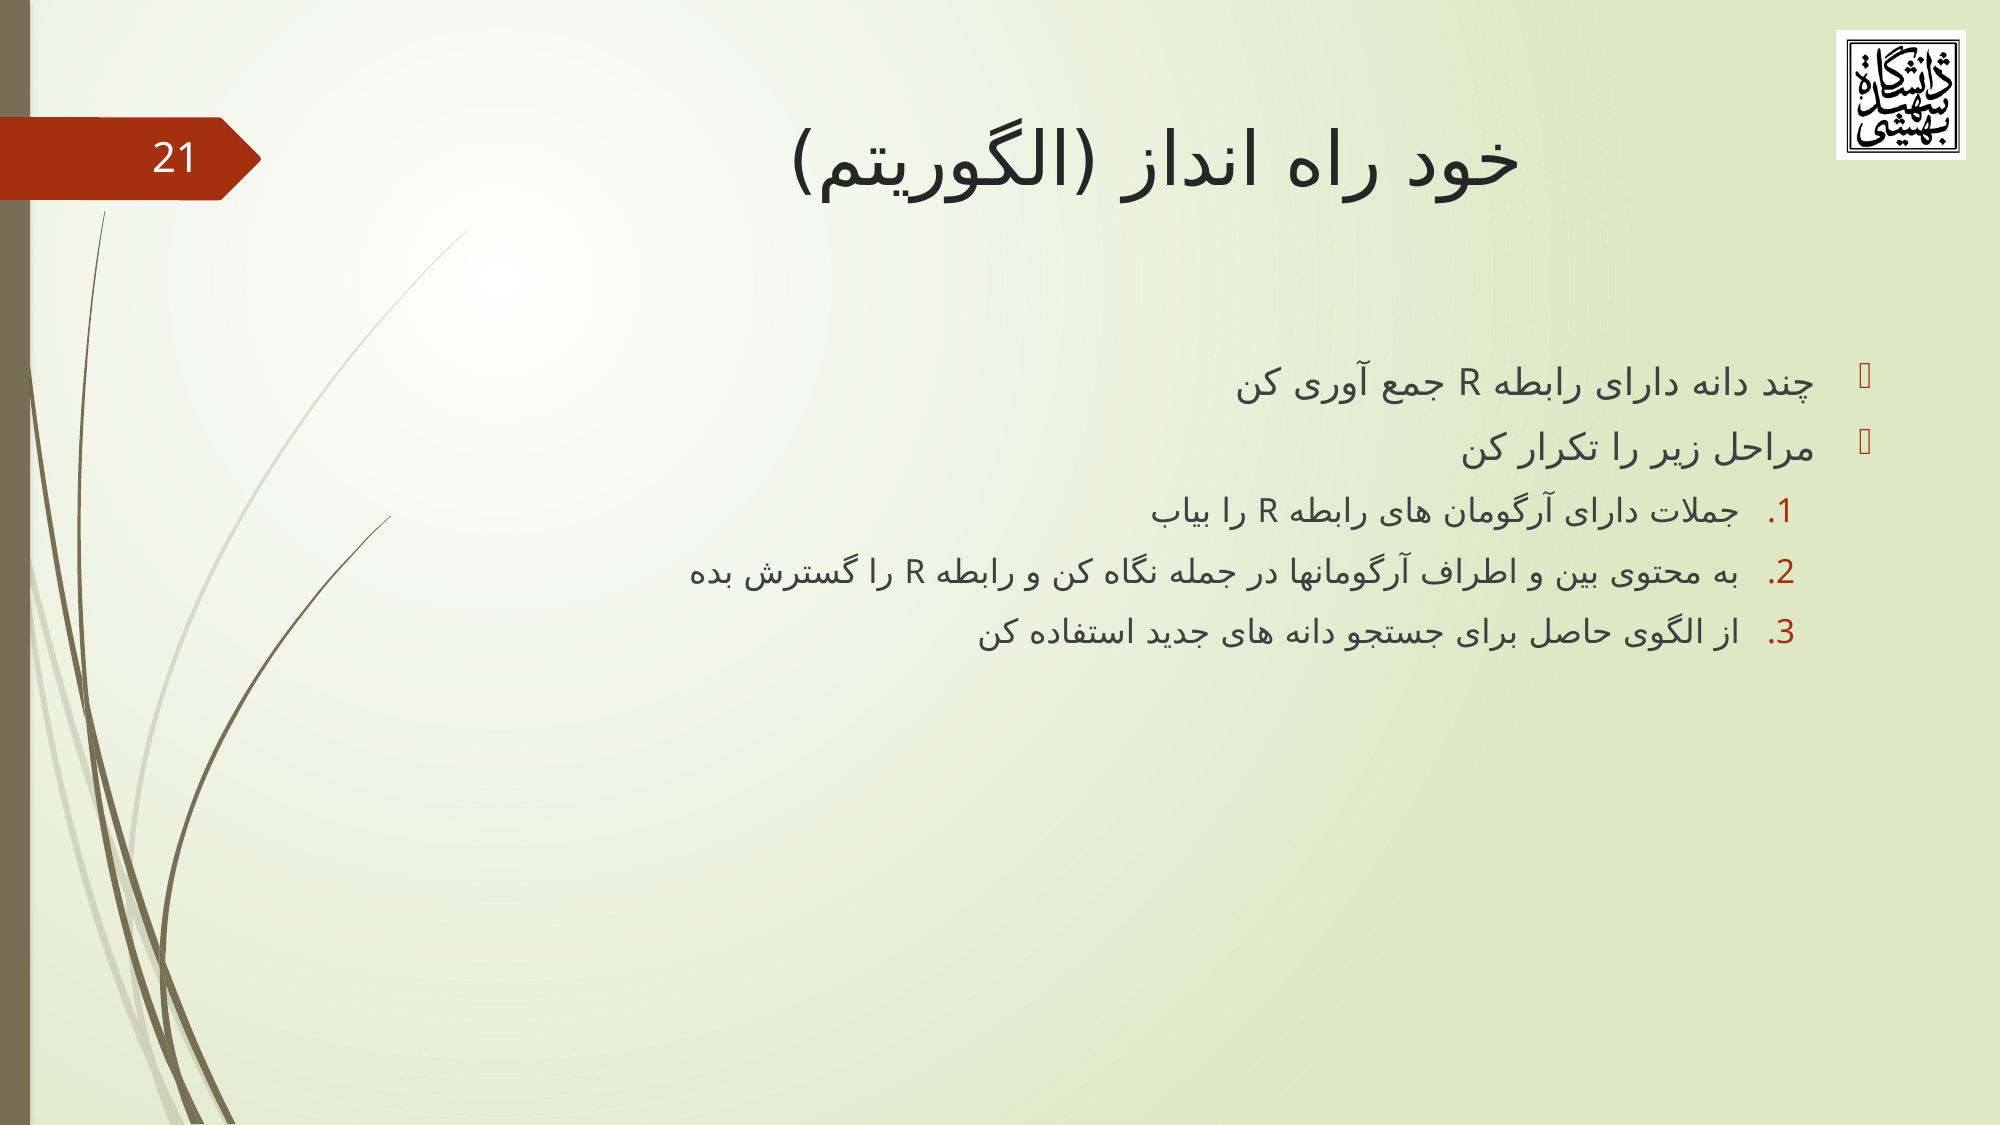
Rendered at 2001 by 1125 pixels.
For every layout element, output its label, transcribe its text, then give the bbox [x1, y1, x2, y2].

title خود راه انداز (الگوریتم) [425, 102, 1888, 313]
list چند دانه دارای رابطه R جمع آوری کن مراحل زیر را تکرار کن جملات دارای آرگومان های رابطه R را بیاب به محتوی بین و اطراف آرگومانها در جمله نگاه کن و رابطه R را گسترش بده از الگوی حاصل برای جستجو دانه های جدید استفاده کن [424, 350, 1888, 970]
slide_number 21 [87, 129, 216, 190]
picture [1835, 29, 1966, 160]
